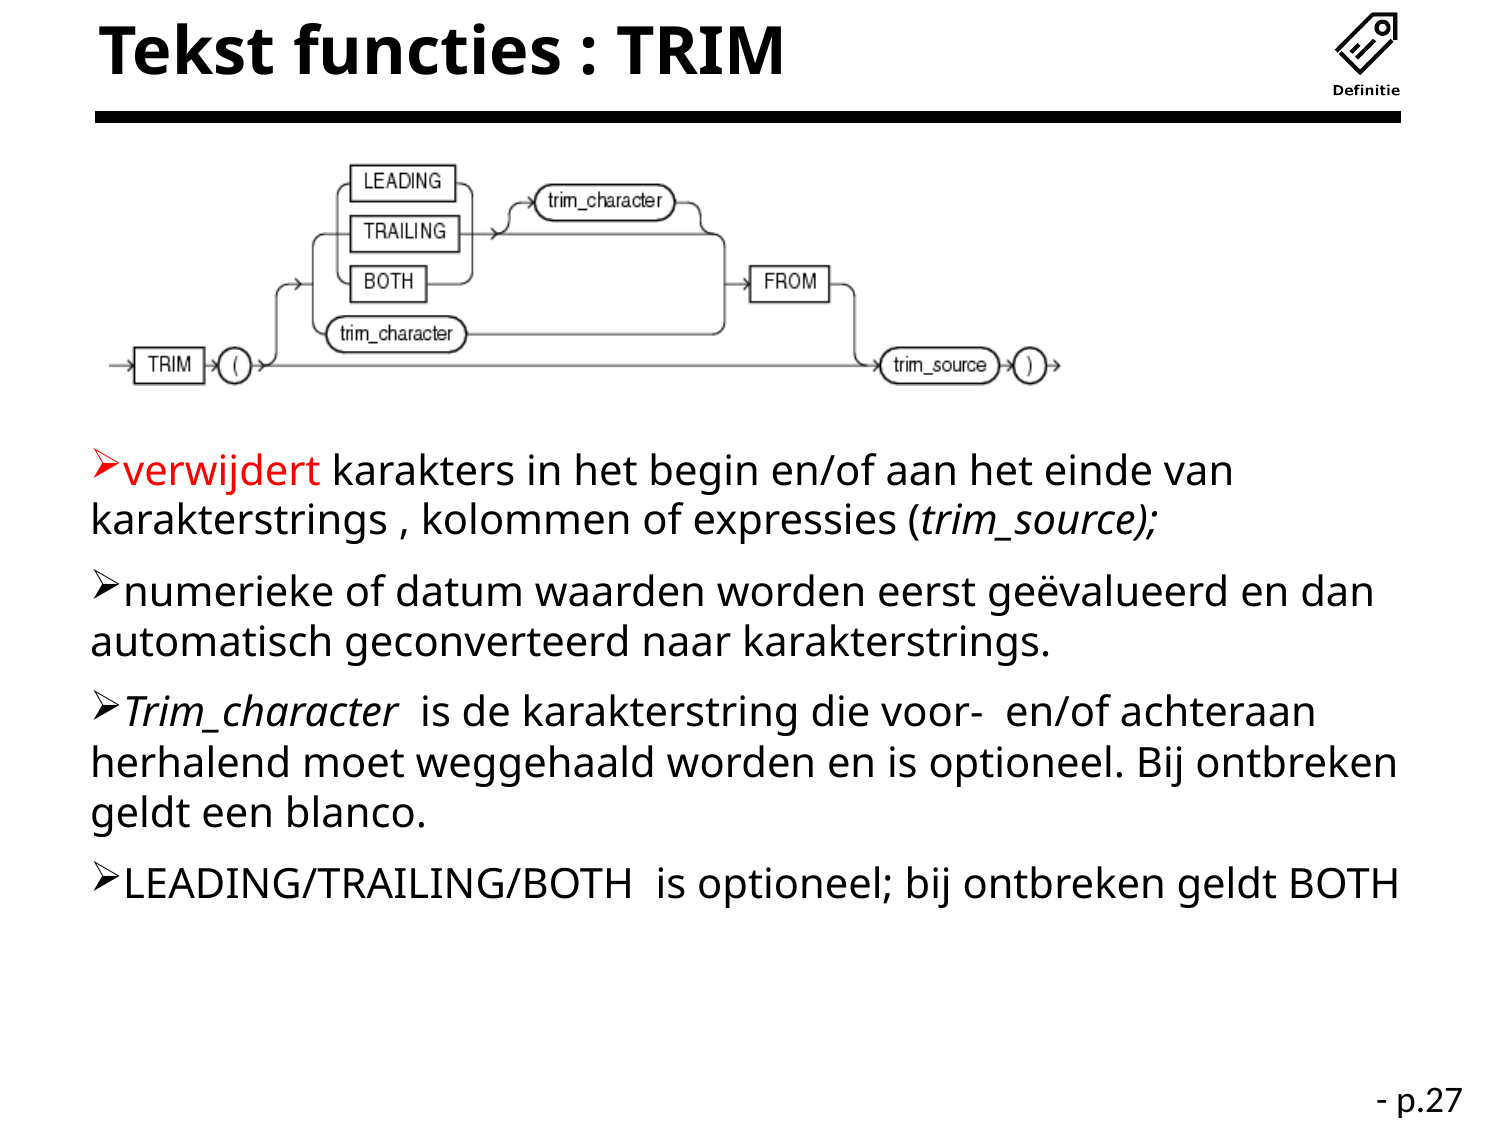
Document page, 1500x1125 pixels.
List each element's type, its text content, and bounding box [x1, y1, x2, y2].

slide_number - p.27 [1361, 1067, 1500, 1125]
picture [1320, 7, 1426, 103]
title Tekst functies : TRIM [75, 0, 1425, 162]
list verwijdert karakters in het begin en/of aan het einde van karakterstrings , kolommen of expressies (trim_source); numerieke of datum waarden worden eerst geëvalueerd en dan automatisch geconverteerd naar karakterstrings. Trim_character is de karakterstring die voor- en/of achteraan herhalend moet weggehaald worden en is optioneel. Bij ontbreken geldt een blanco. LEADING/TRAILING/BOTH is optioneel; bij ontbreken geldt BOTH [75, 162, 1481, 1105]
picture [109, 162, 1063, 387]
